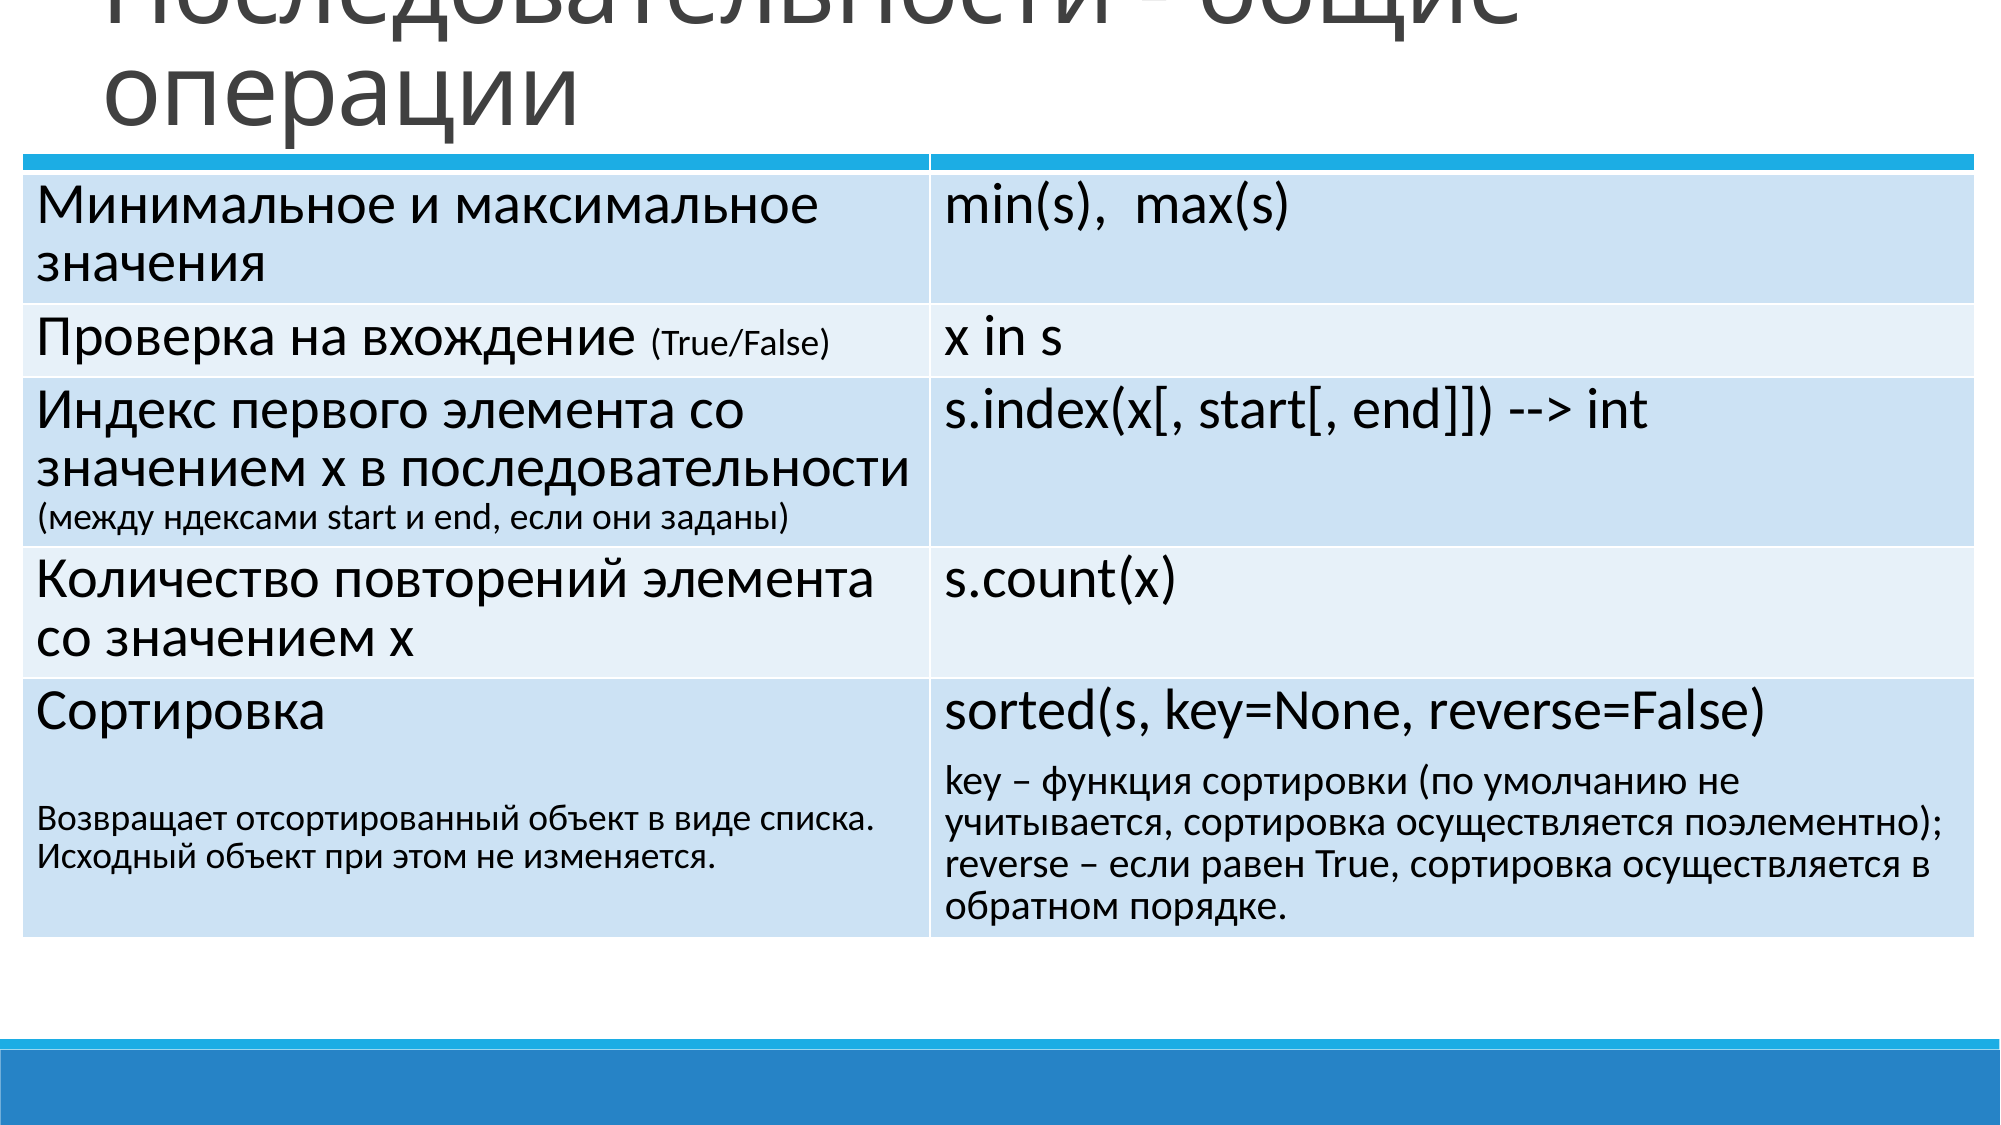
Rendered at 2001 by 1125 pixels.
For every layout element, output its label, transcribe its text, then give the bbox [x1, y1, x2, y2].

table_cell s.count(x) [931, 548, 1974, 677]
table_cell Проверка на вхождение (True/False) [23, 305, 929, 376]
table_cell Индекс первого элемента со значением x в последовательности (между ндексами start и end, если они заданы) [23, 378, 929, 546]
title Последовательности - общие операции [86, 21, 1804, 152]
table_header [23, 154, 929, 170]
table_cell Сортировка Возвращает отсортированный объект в виде списка. Исходный объект при этом не изменяется. [23, 679, 929, 937]
table_cell Минимальное и максимальное значения [23, 175, 929, 303]
table_cell x in s [931, 305, 1974, 376]
table_cell s.index(x[, start[, end]]) --> int [931, 378, 1974, 546]
table_cell min(s), max(s) [931, 175, 1974, 303]
table_cell Количество повторений элемента со значением х [23, 548, 929, 677]
table_cell sorted(s, key=None, reverse=False) key – функция сортировки (по умолчанию не учитывается, сортировка осуществляется поэлементно); reverse – если равен True, сортировка осуществляется в обратном порядке. [931, 679, 1974, 937]
table_header [931, 154, 1974, 170]
